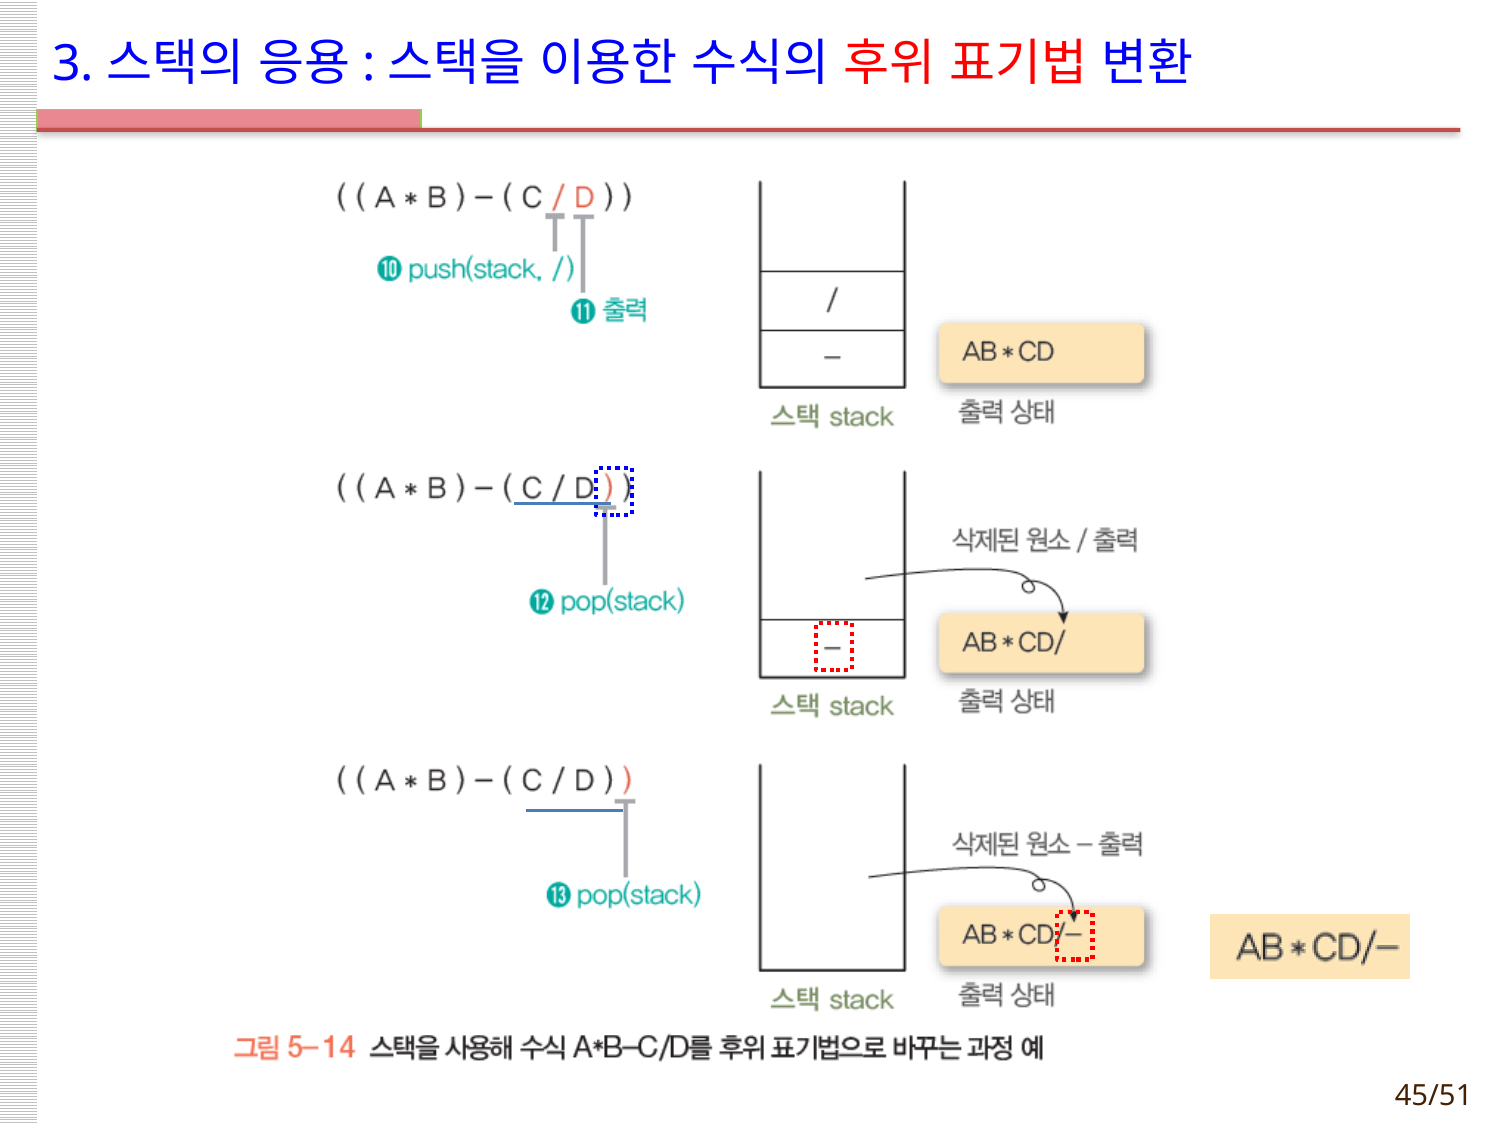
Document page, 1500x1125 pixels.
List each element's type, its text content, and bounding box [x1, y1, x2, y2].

picture [1210, 914, 1411, 979]
title 3.스택의 응용:스택을 이용한 수식의 후위 표기법 변환 [37, 13, 1500, 109]
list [229, 172, 1227, 1065]
